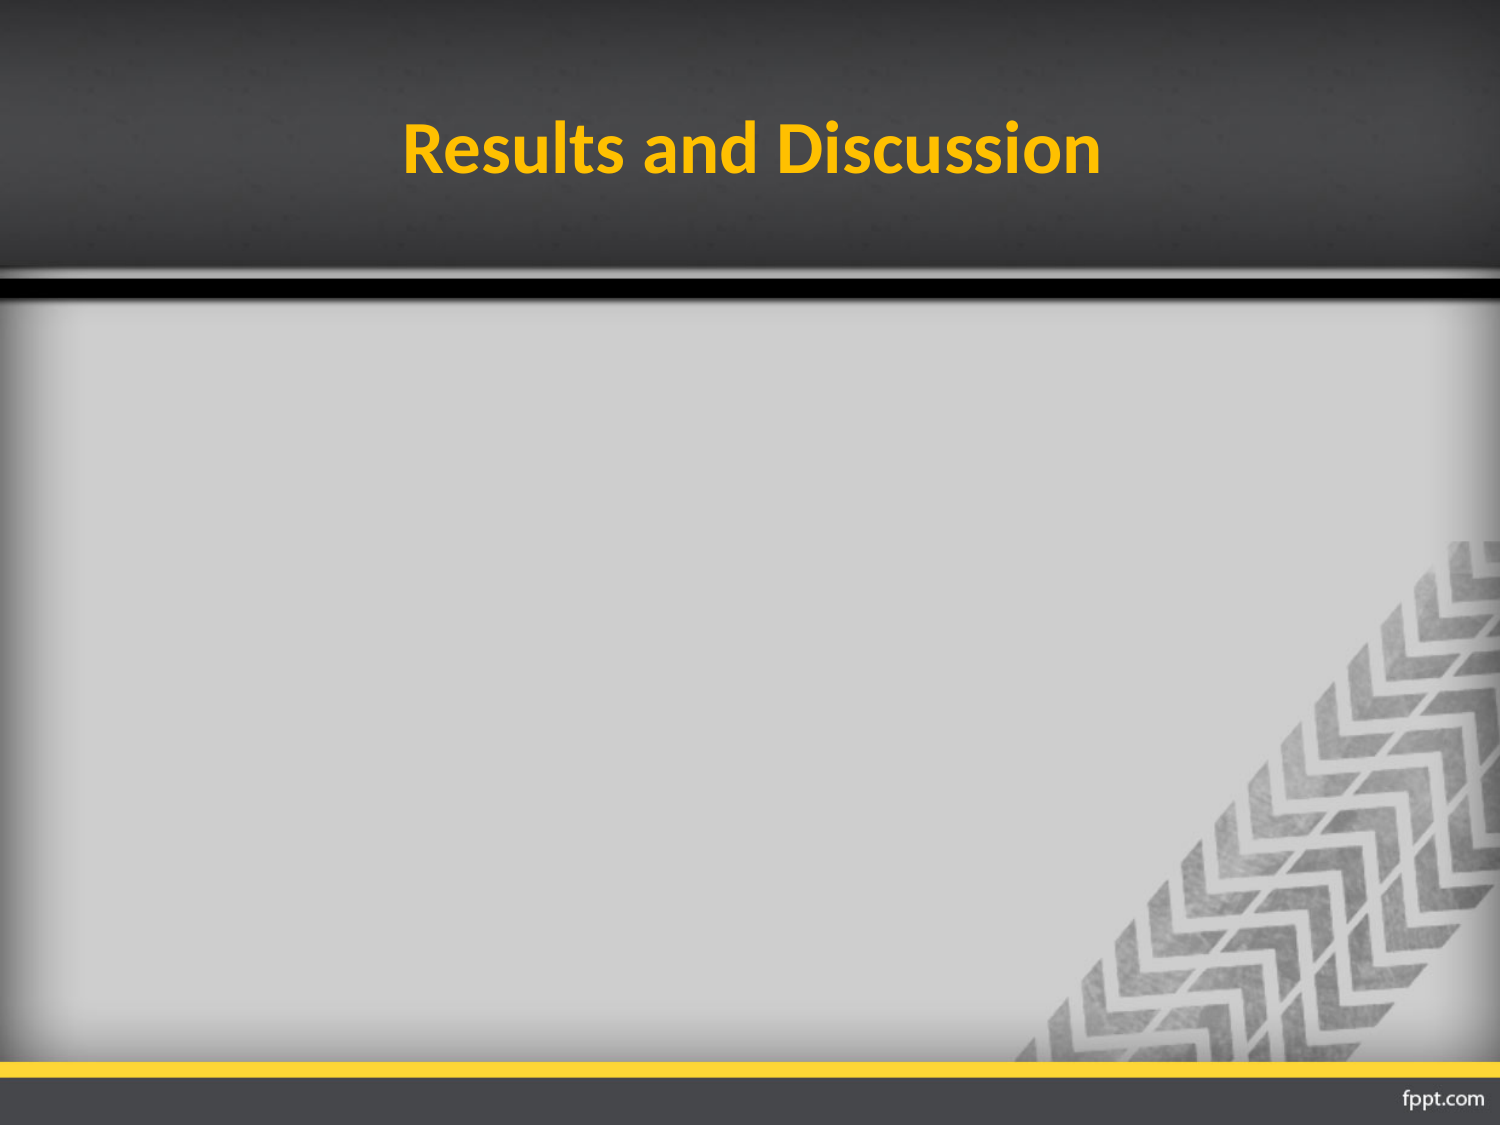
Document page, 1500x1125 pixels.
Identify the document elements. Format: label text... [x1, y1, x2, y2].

picture [0, 0, 1500, 1125]
title Results and Discussion [352, 50, 1153, 238]
